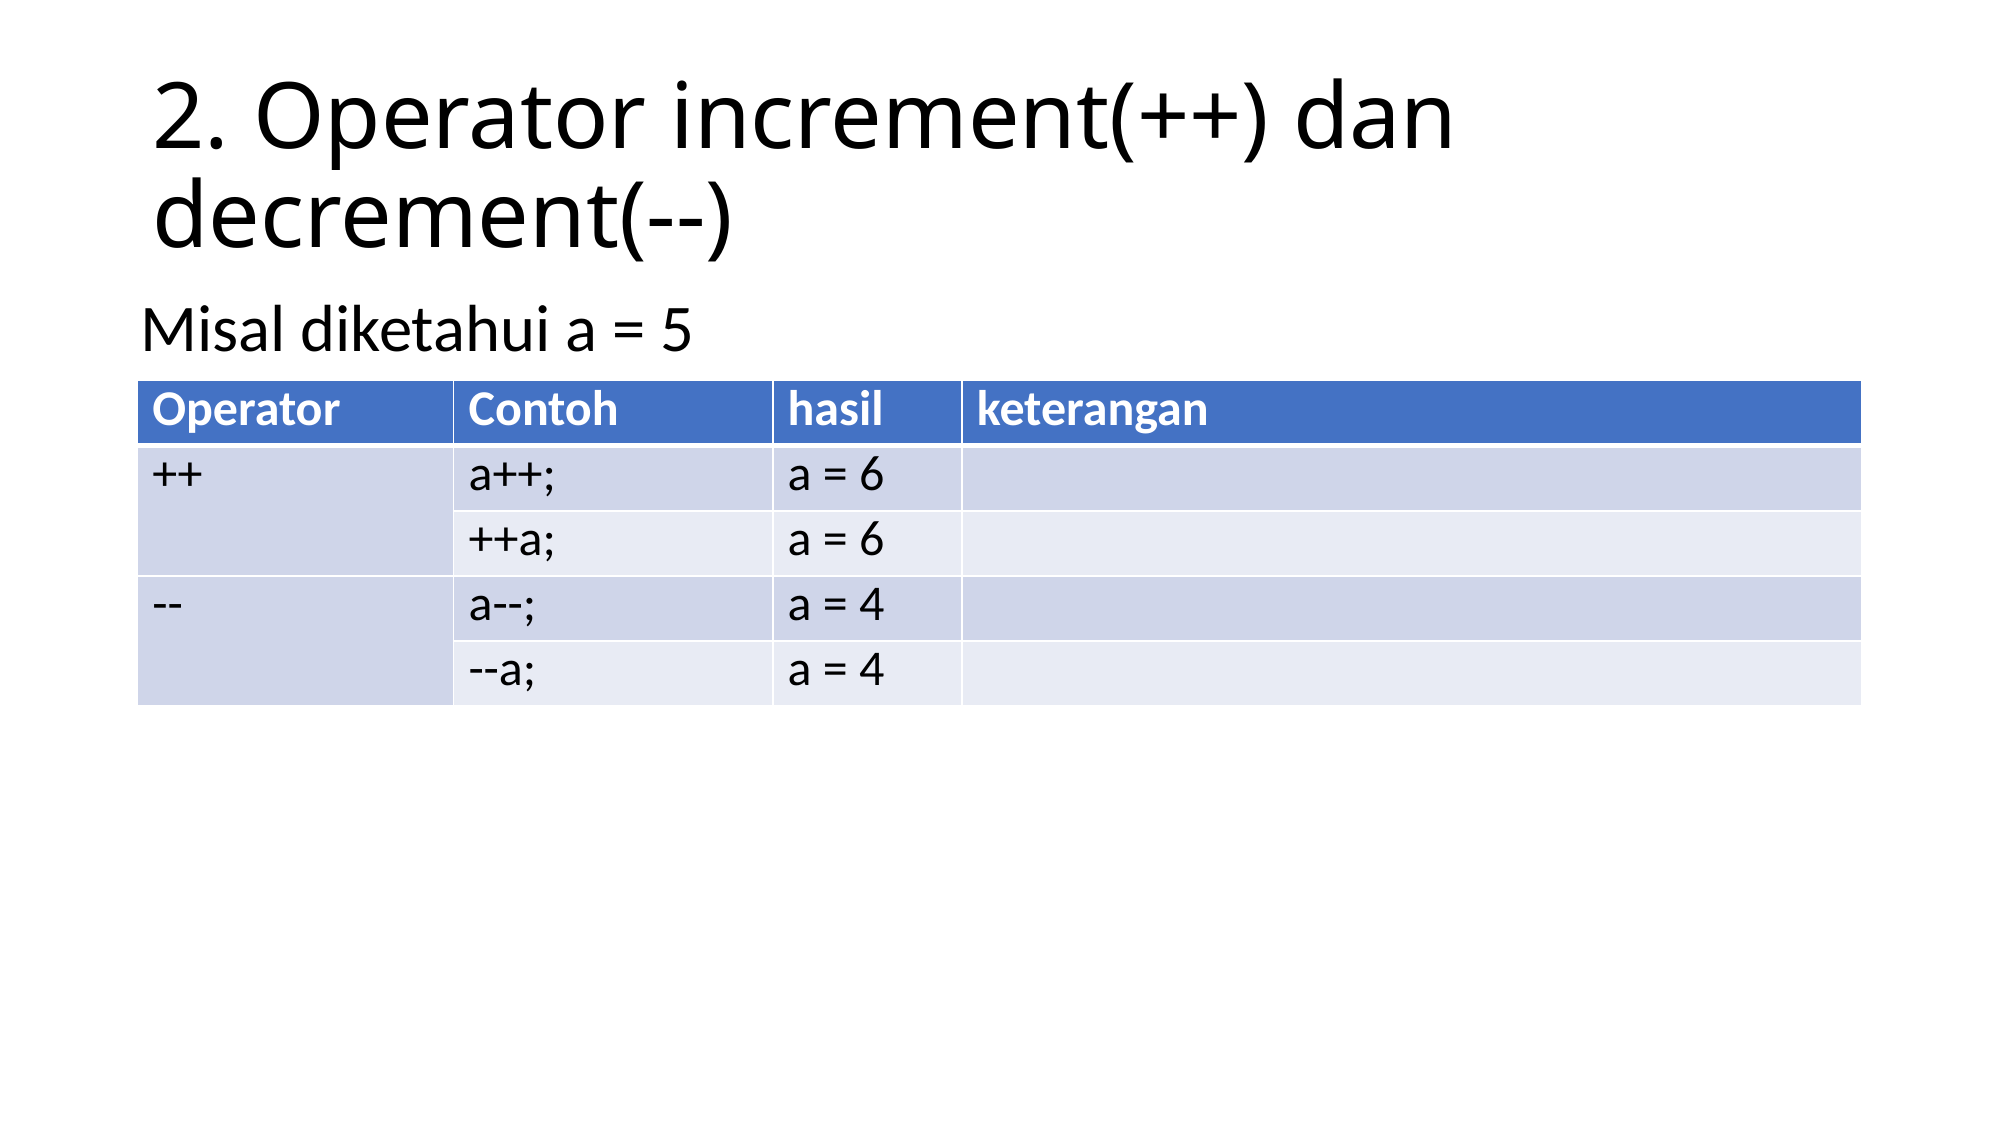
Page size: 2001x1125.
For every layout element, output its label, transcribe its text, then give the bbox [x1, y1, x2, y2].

table_cell a--; [454, 577, 772, 640]
title 2. Operator increment(++) dan decrement(--) [137, 59, 1863, 278]
text_box Misal diketahui a = 5 [125, 277, 1058, 372]
table_cell ++ [138, 448, 453, 575]
table_header hasil [774, 381, 961, 443]
table_cell [963, 642, 1861, 705]
table_header keterangan [963, 381, 1861, 443]
table_cell a = 6 [774, 448, 961, 510]
table_header Contoh [454, 381, 772, 443]
table_cell ++a; [454, 512, 772, 575]
table_cell [963, 512, 1861, 575]
table_cell --a; [454, 642, 772, 705]
table_header Operator [138, 381, 453, 443]
table_cell a = 6 [774, 512, 961, 575]
table_cell a++; [454, 448, 772, 510]
table_cell a = 4 [774, 642, 961, 705]
table_cell [963, 448, 1861, 510]
table_cell a = 4 [774, 577, 961, 640]
table_cell [963, 577, 1861, 640]
table_cell -- [138, 577, 453, 705]
